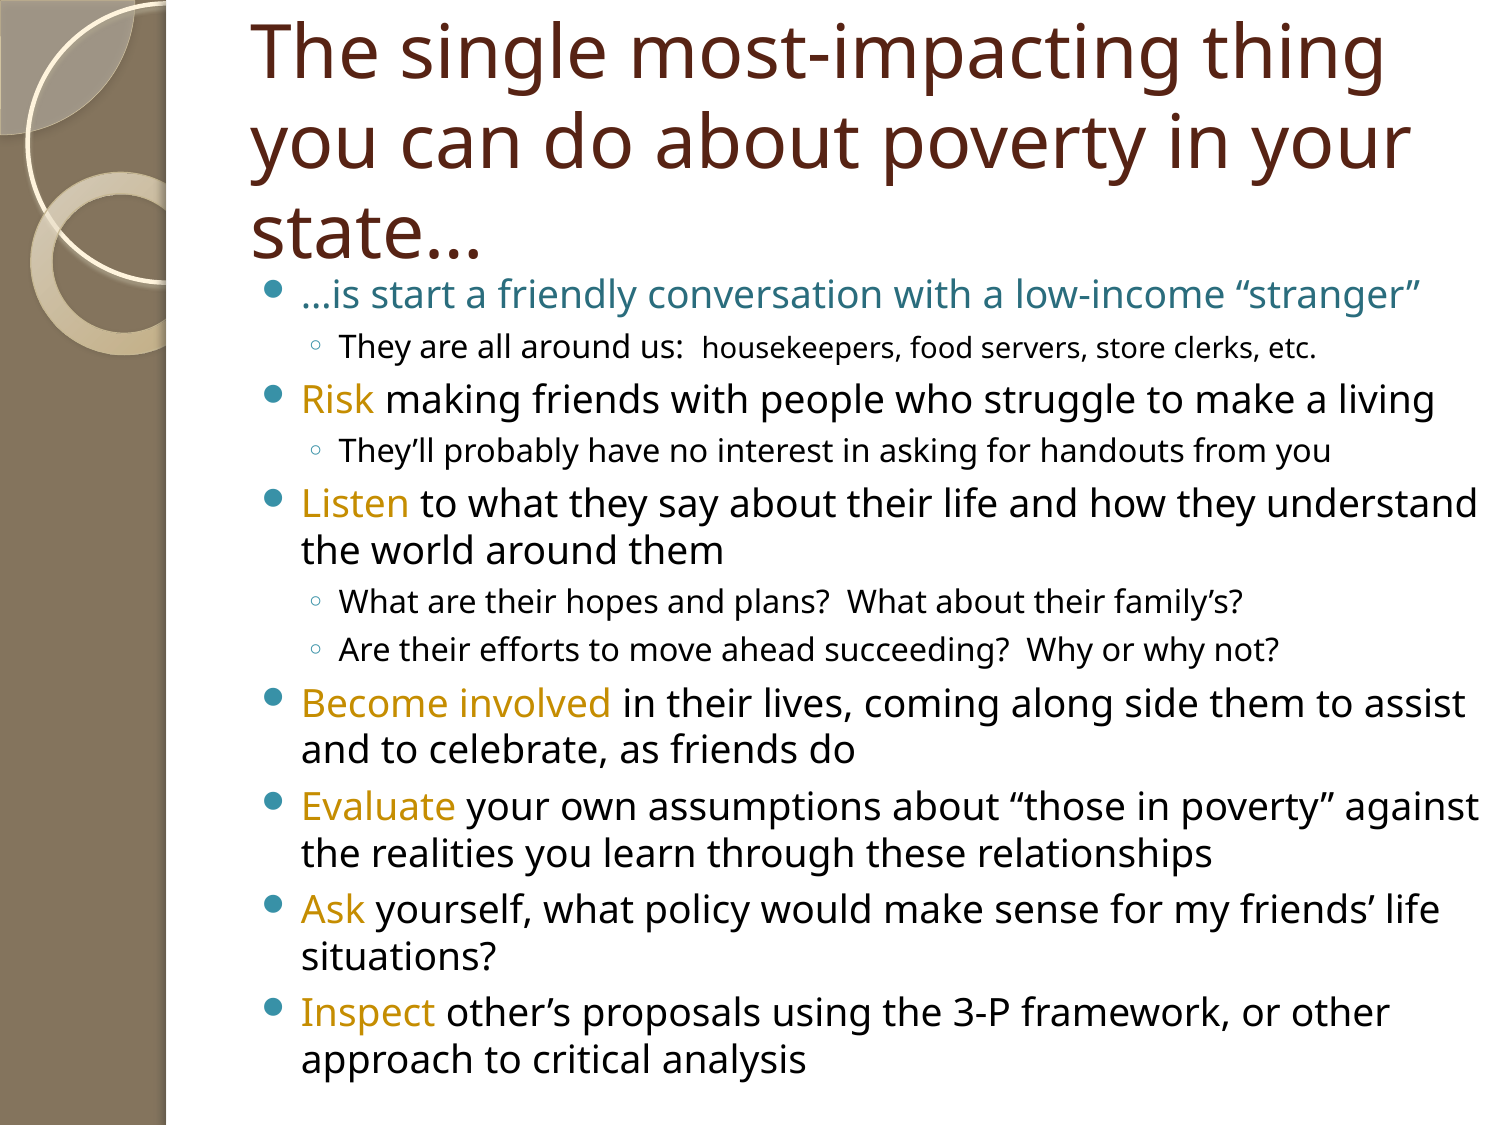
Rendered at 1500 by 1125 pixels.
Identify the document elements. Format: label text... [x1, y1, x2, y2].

title The single most-impacting thing you can do about poverty in your state… [235, 45, 1466, 233]
list …is start a friendly conversation with a low-income “stranger” They are all around us: housekeepers, food servers, store clerks, etc. Risk making friends with people who struggle to make a living They’ll probably have no interest in asking for handouts from you Listen to what they say about their life and how they understand the world around them What are their hopes and plans? What about their family’s? Are their efforts to move ahead succeeding? Why or why not? Become involved in their lives, coming along side them to assist and to celebrate, as friends do Evaluate your own assumptions about “those in poverty” against the realities you learn through these relationships Ask yourself, what policy would make sense for my friends’ life situations? Inspect other’s proposals using the 3-P framework, or other approach to critical analysis [235, 262, 1500, 1100]
